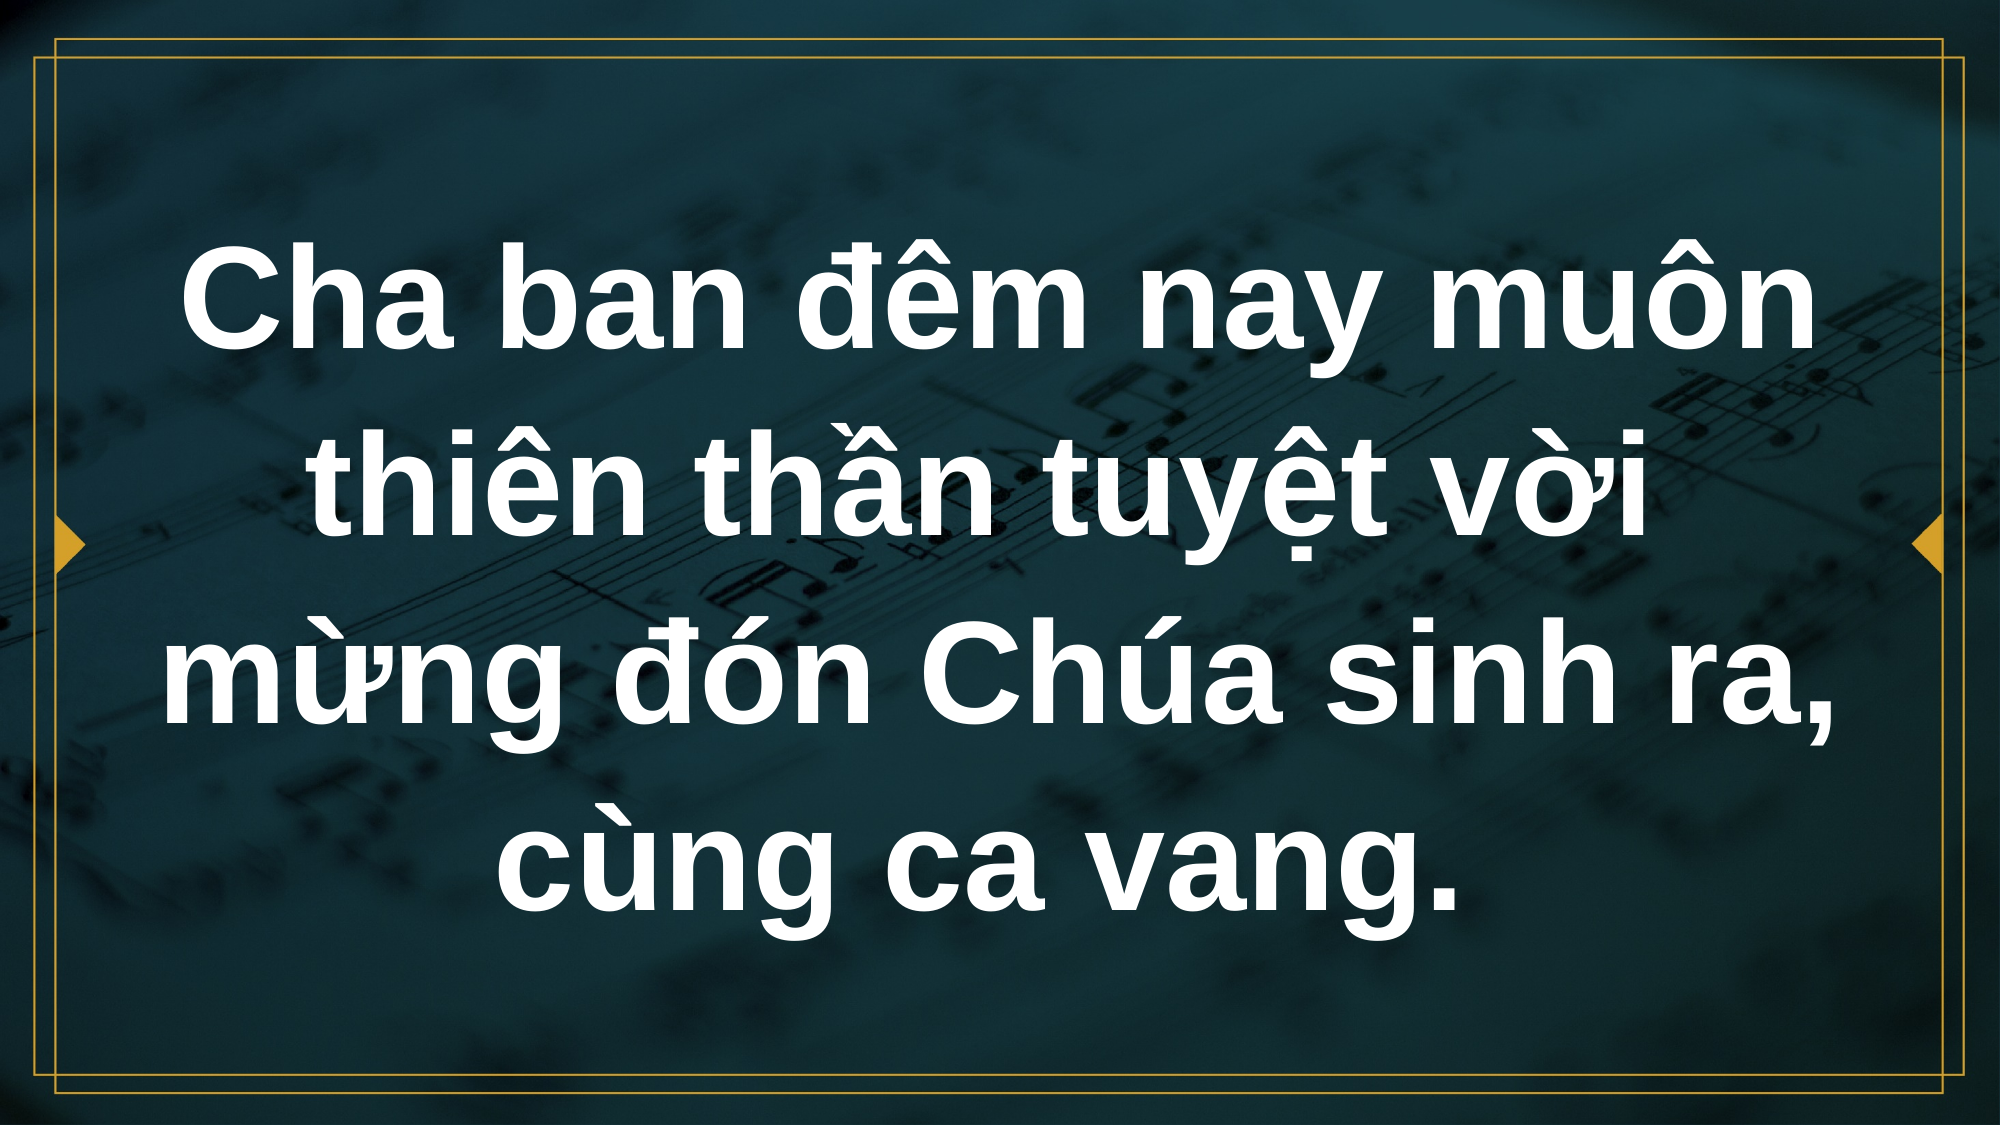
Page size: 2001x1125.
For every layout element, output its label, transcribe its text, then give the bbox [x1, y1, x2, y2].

picture [0, 0, 2000, 1125]
title Cha ban đêm nay muôn thiên thần tuyệt vời mừng đón Chúa sinh ra, cùng ca vang. [55, 53, 1945, 1077]
